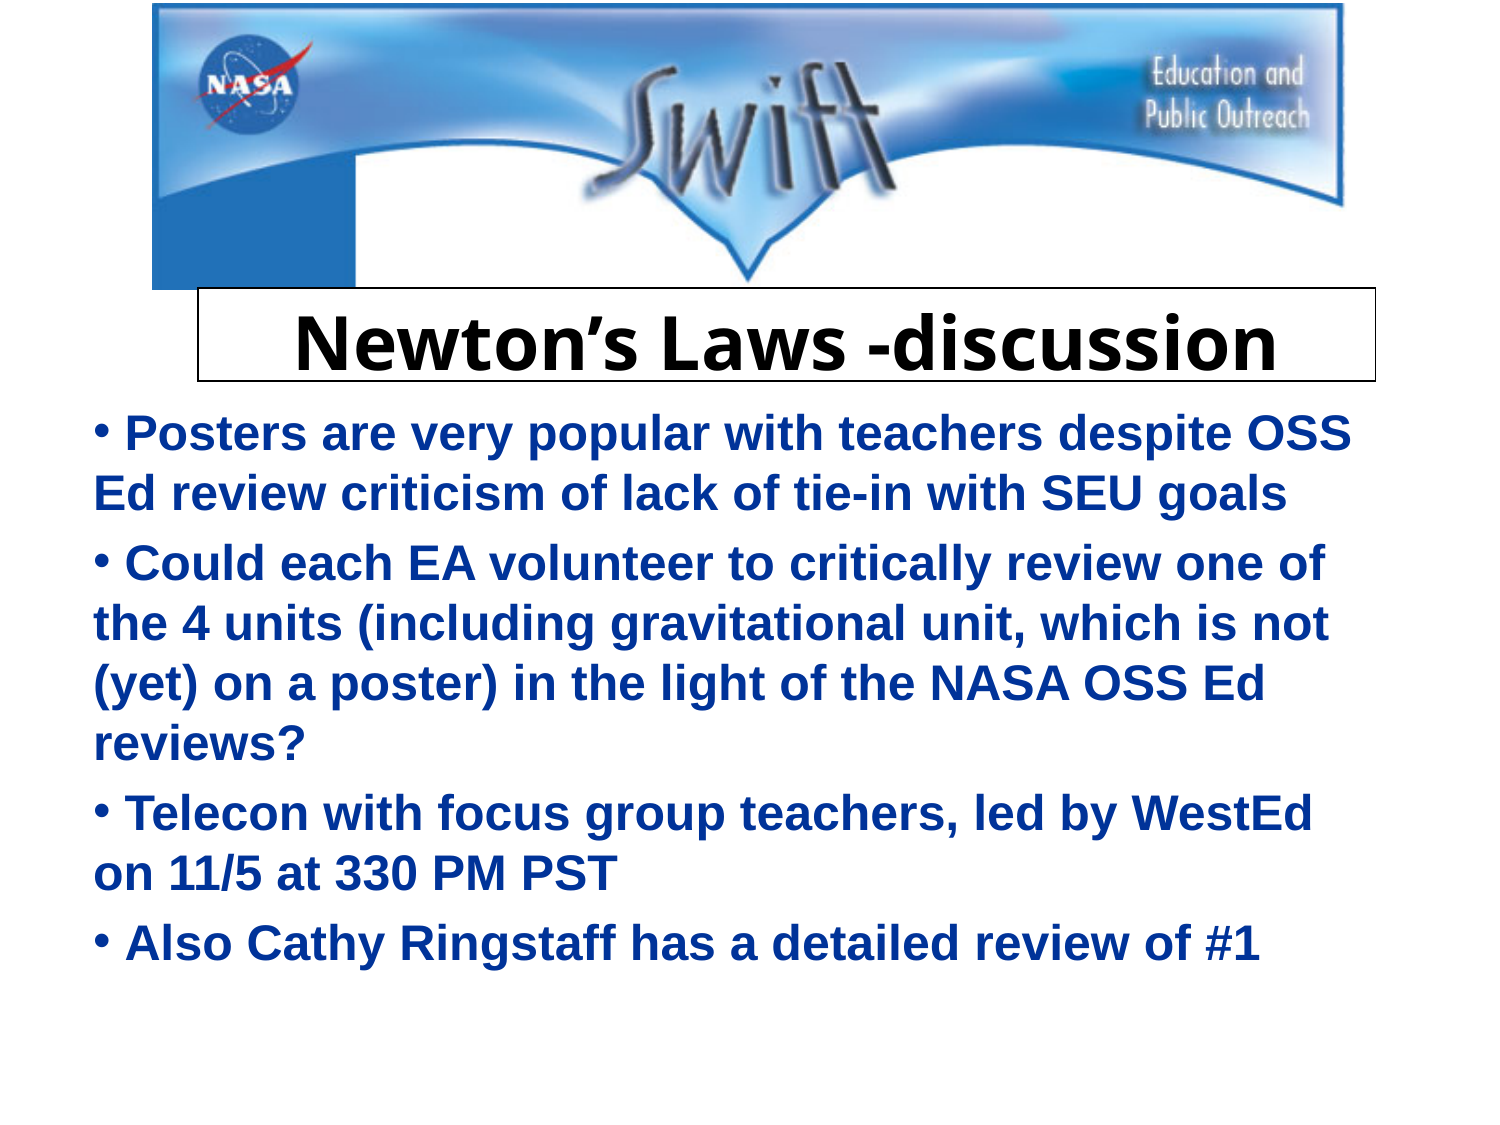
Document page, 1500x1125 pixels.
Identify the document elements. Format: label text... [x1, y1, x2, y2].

text_box Posters are very popular with teachers despite OSS Ed review criticism of lack of tie-in with SEU goals Could each EA volunteer to critically review one of the 4 units (including gravitational unit, which is not (yet) on a poster) in the light of the NASA OSS Ed reviews? Telecon with focus group teachers, led by WestEd on 11/5 at 330 PM PST Also Cathy Ringstaff has a detailed review of #1 [78, 392, 1391, 984]
picture [152, 3, 1347, 290]
text_box Newton’s Laws -discussion [197, 288, 1376, 382]
